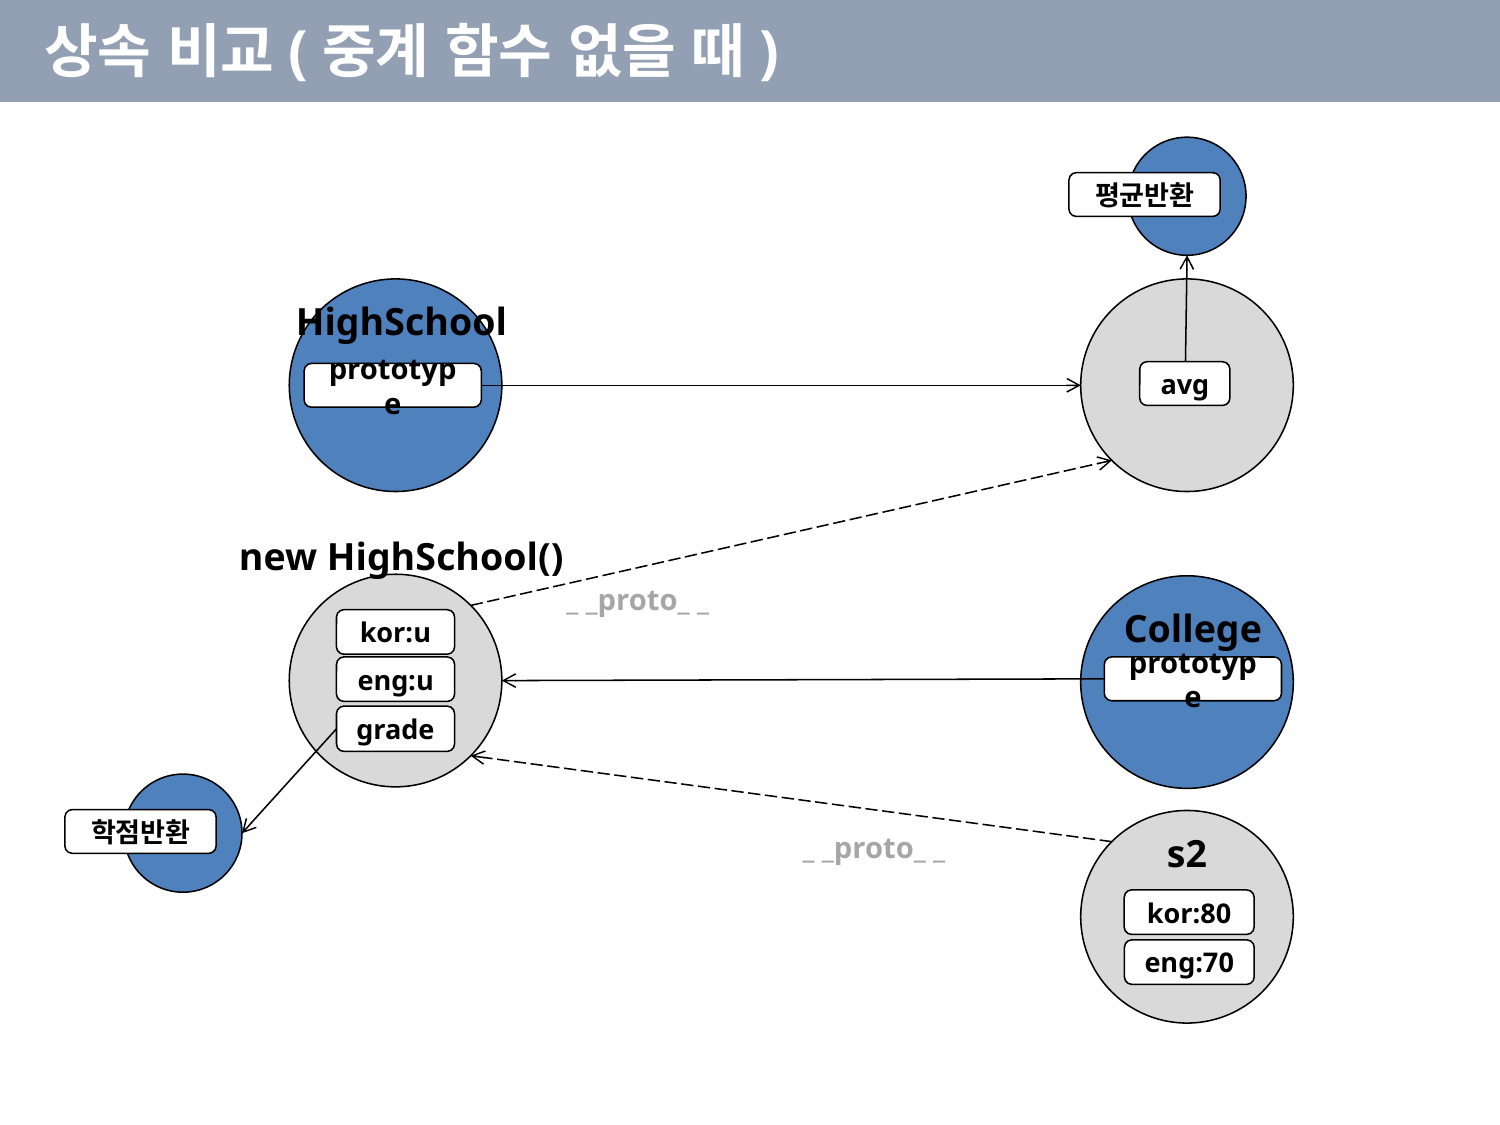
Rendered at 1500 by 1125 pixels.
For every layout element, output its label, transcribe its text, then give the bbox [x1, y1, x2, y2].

text_box _ _proto_ _ [501, 613, 774, 624]
text_box prototype [1104, 658, 1282, 701]
text_box [348, 278, 443, 290]
text_box prototype [304, 363, 482, 408]
text_box eng:70 [1124, 939, 1255, 985]
text_box [1080, 829, 1294, 1024]
text_box _ _proto_ _ [738, 849, 1010, 872]
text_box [241, 728, 337, 834]
text_box [289, 351, 502, 492]
text_box [1131, 137, 1247, 256]
text_box [1080, 658, 1294, 789]
text_box [289, 586, 502, 787]
text_box 평균반환 [1068, 172, 1221, 217]
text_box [470, 755, 1113, 842]
text_box HighSchool [277, 290, 526, 351]
text_box new HighSchool() [218, 525, 465, 586]
text_box avg [1193, 361, 1230, 406]
picture [0, 0, 1500, 103]
text_box [1138, 810, 1236, 822]
text_box [127, 774, 242, 893]
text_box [1184, 255, 1188, 406]
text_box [470, 460, 1113, 606]
text_box [1123, 575, 1251, 597]
text_box grade [336, 706, 455, 752]
text_box s2 [1127, 822, 1247, 882]
text_box [1080, 279, 1294, 492]
text_box kor:80 [1124, 889, 1255, 935]
text_box College [1080, 597, 1306, 658]
text_box 학점반환 [64, 809, 217, 854]
text_box kor:u [336, 609, 455, 655]
text_box avg [1139, 361, 1179, 406]
text_box eng:u [336, 656, 455, 702]
